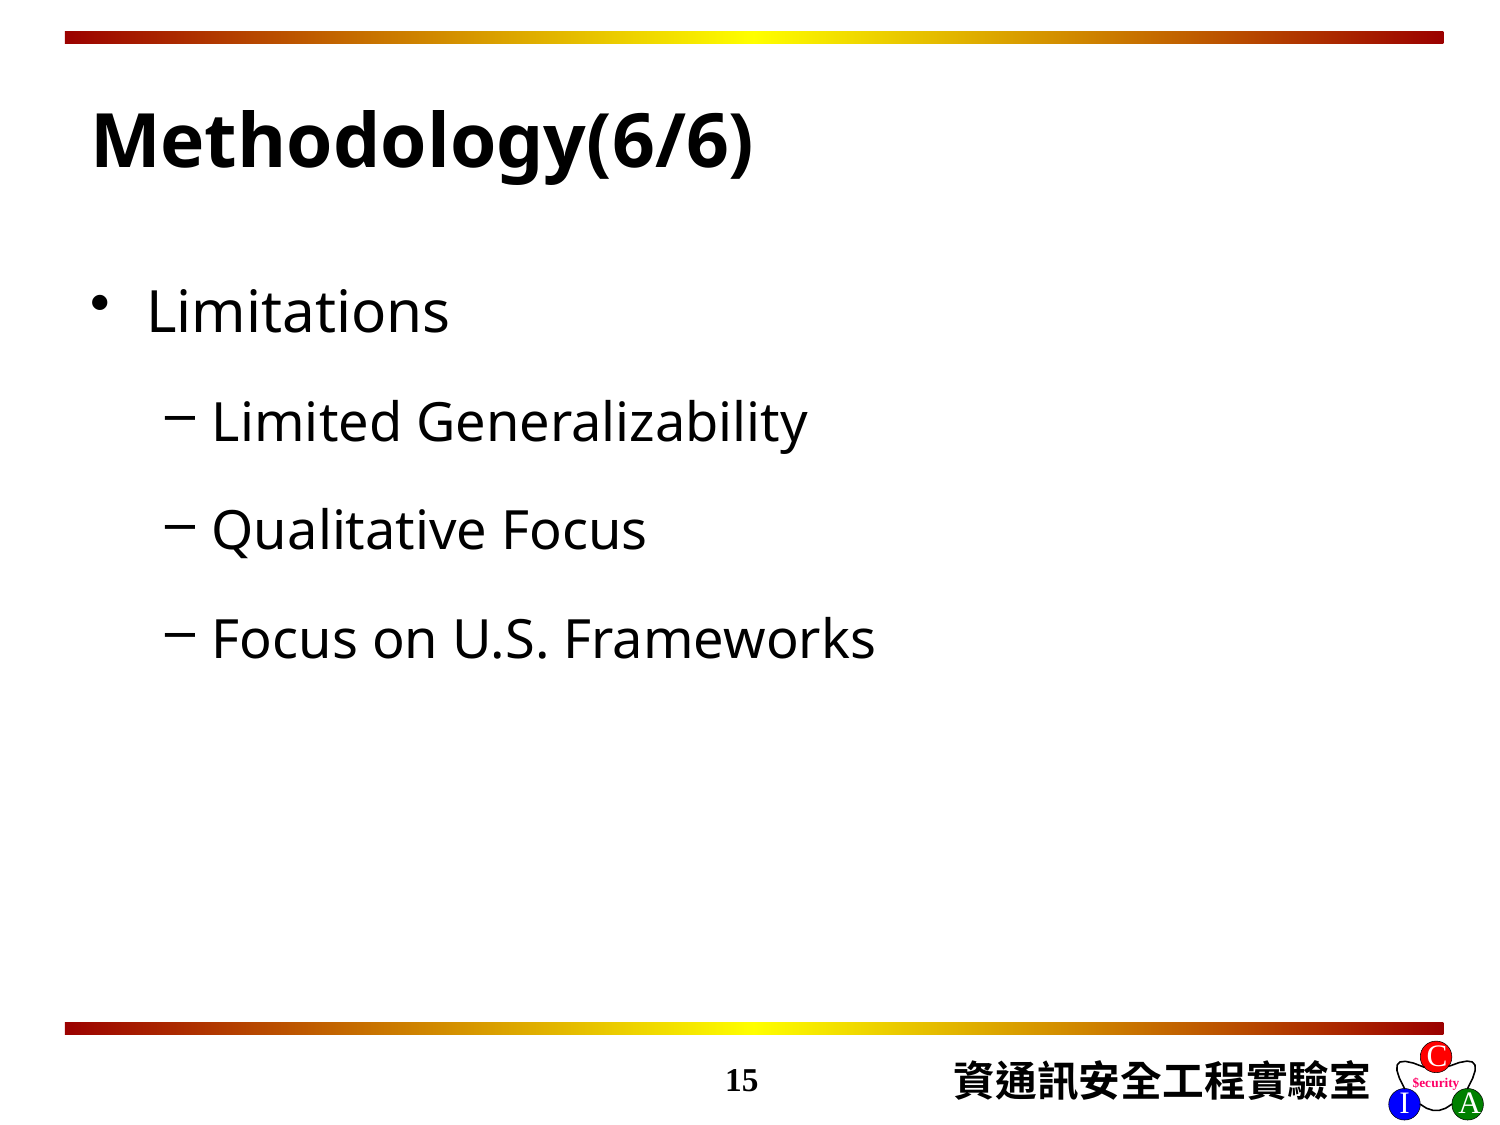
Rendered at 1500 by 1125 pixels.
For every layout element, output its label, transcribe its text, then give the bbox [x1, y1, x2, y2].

slide_number 15 [596, 1058, 774, 1106]
list Limitations Limited Generalizability Qualitative Focus Focus on U.S. Frameworks [75, 231, 1425, 1005]
title Methodology(6/6) [75, 66, 1425, 208]
